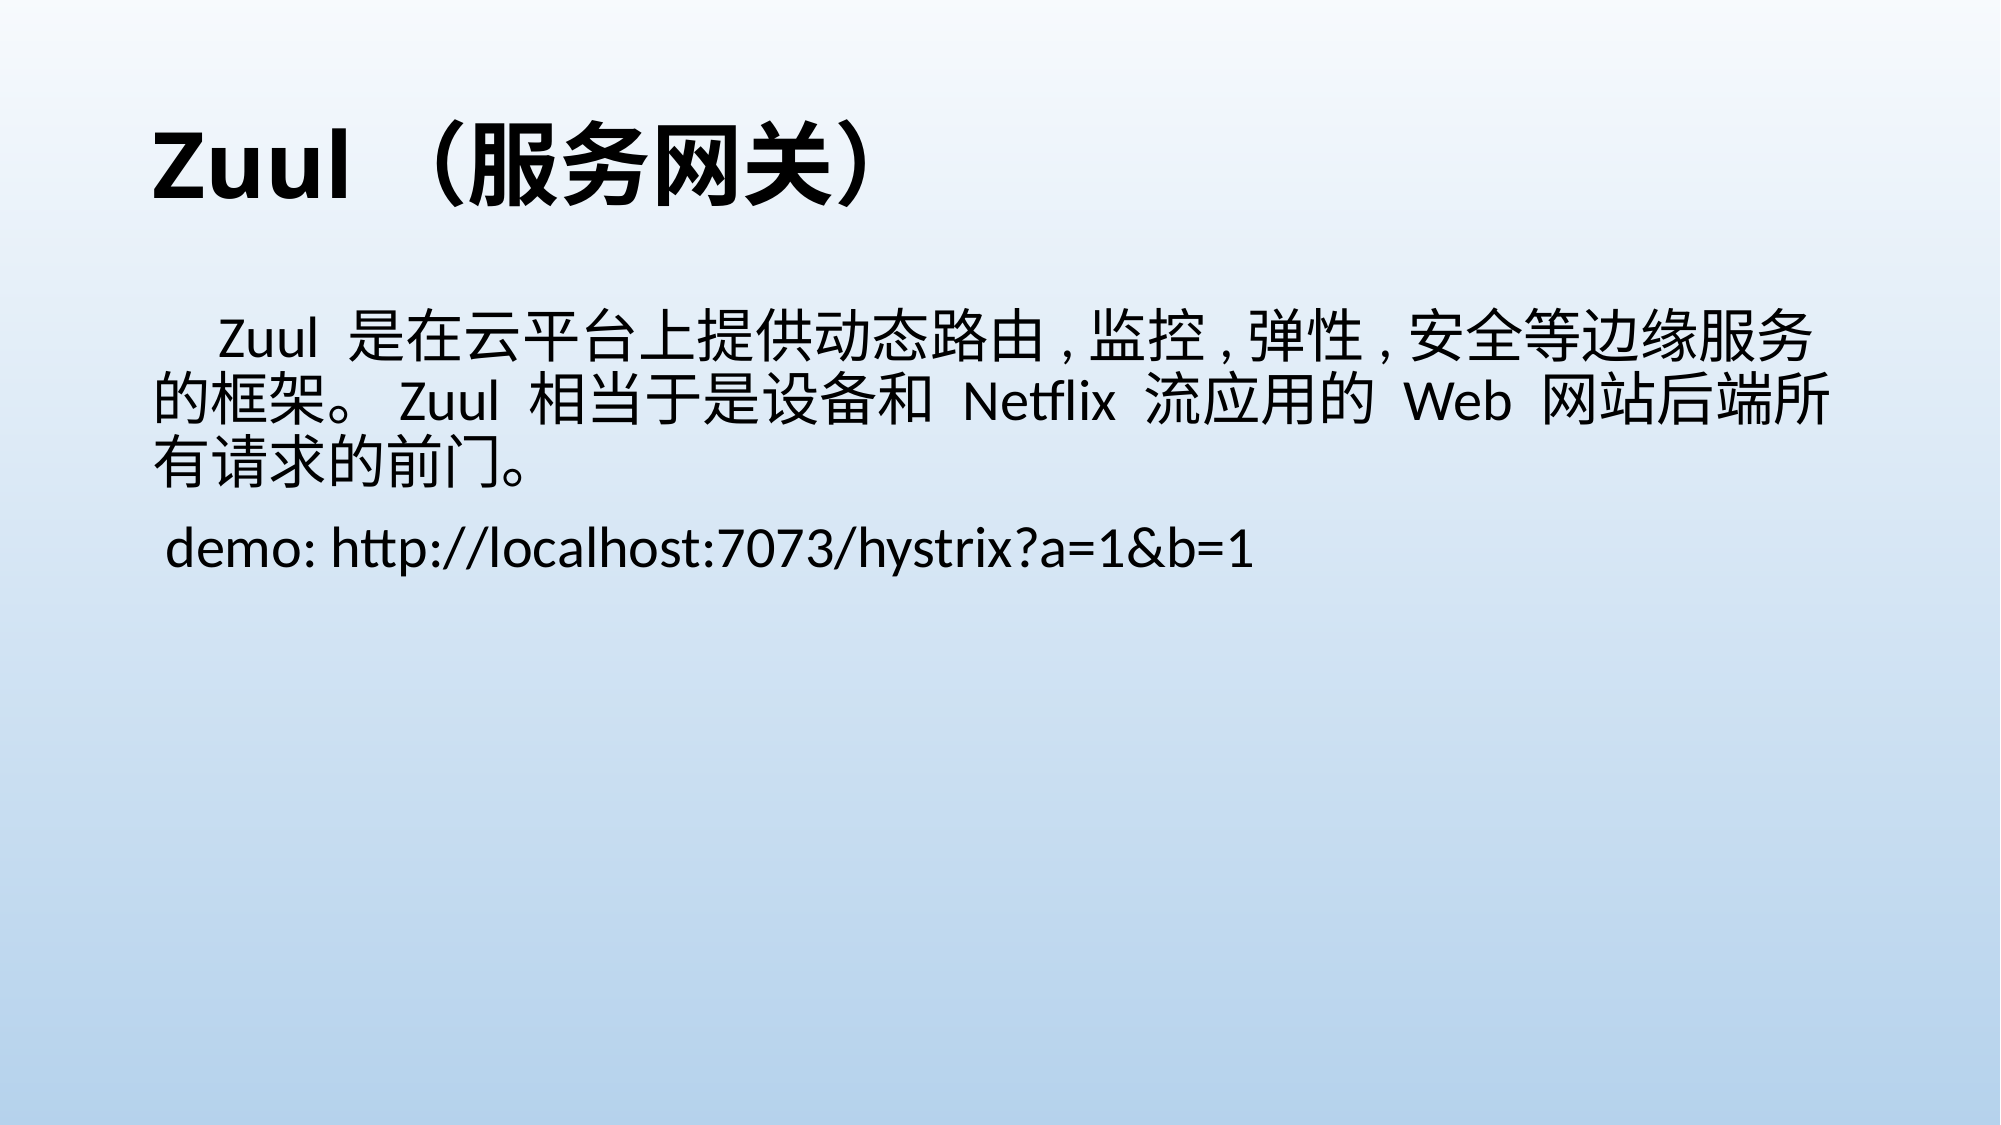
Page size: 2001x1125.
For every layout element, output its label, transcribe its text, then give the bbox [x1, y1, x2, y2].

list Zuul 是在云平台上提供动态路由,监控,弹性,安全等边缘服务的框架。Zuul 相当于是设备和 Netflix 流应用的 Web 网站后端所有请求的前门。 demo: http://localhost:7073/hystrix?a=1&b=1 [137, 299, 1863, 1014]
title Zuul（服务网关） [137, 59, 1863, 278]
